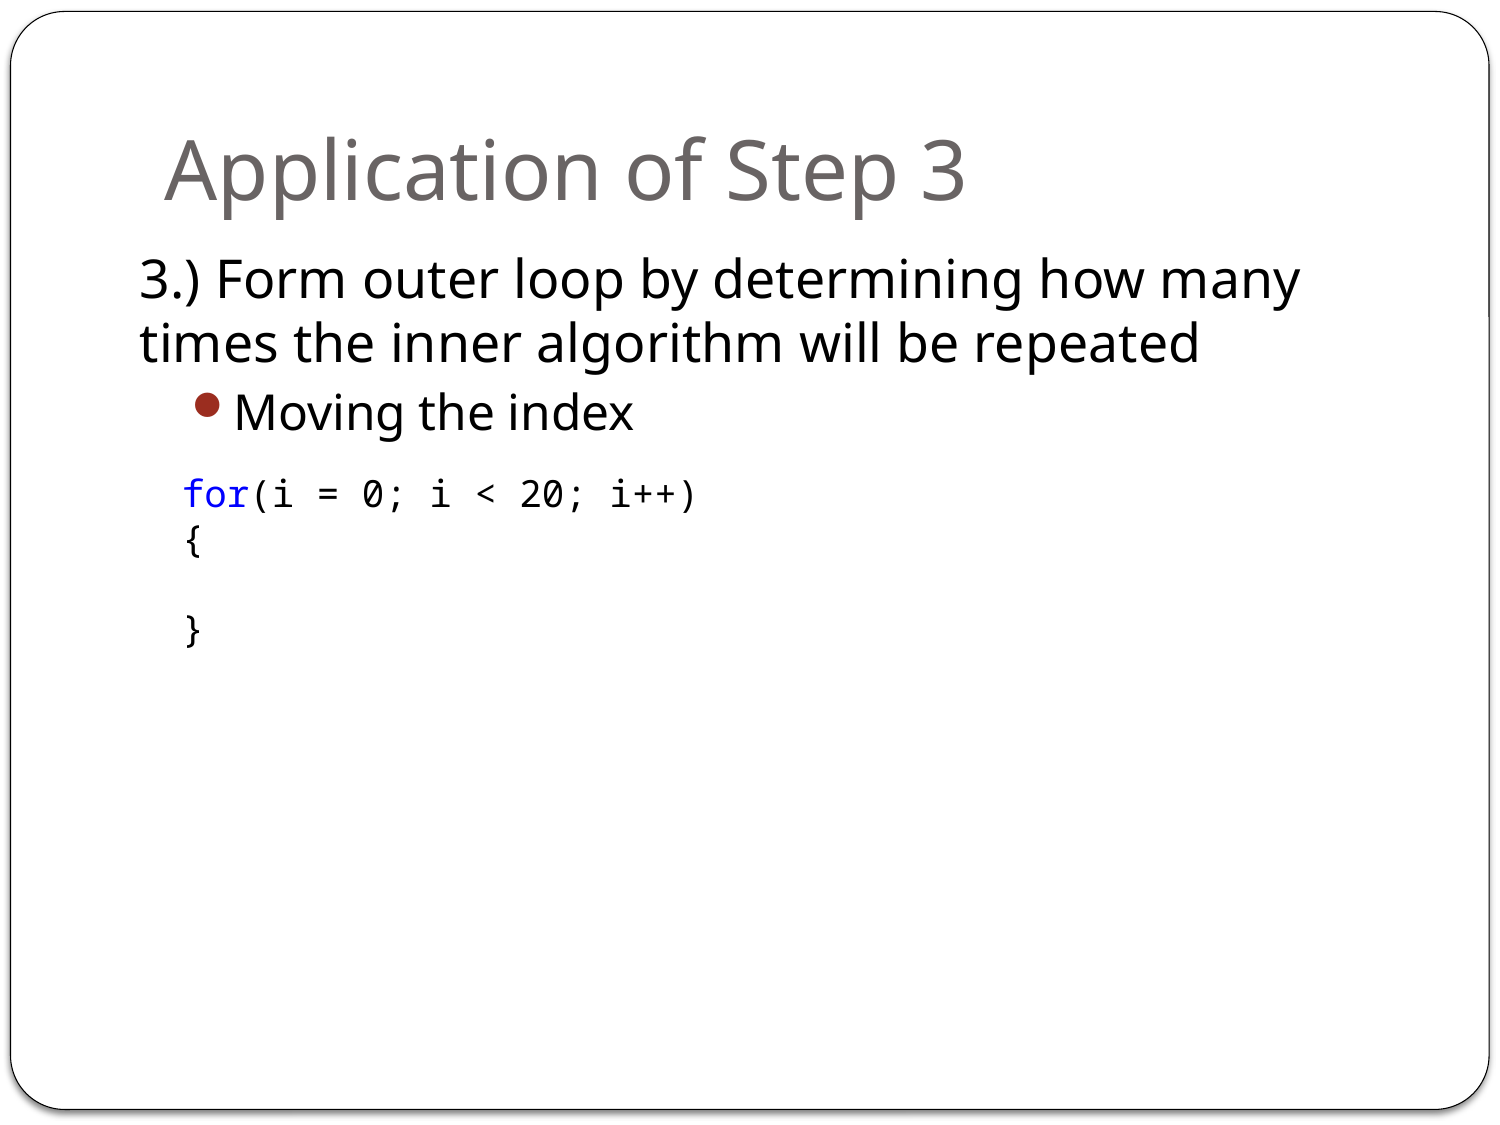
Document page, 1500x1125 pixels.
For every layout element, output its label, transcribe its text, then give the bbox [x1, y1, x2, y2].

list 3.) Form outer loop by determining how many times the inner algorithm will be repeated Moving the index [125, 237, 1425, 450]
text_box for(i = 0; i < 20; i++) { } [167, 462, 1230, 658]
title Application of Step 3 [150, 45, 1425, 233]
